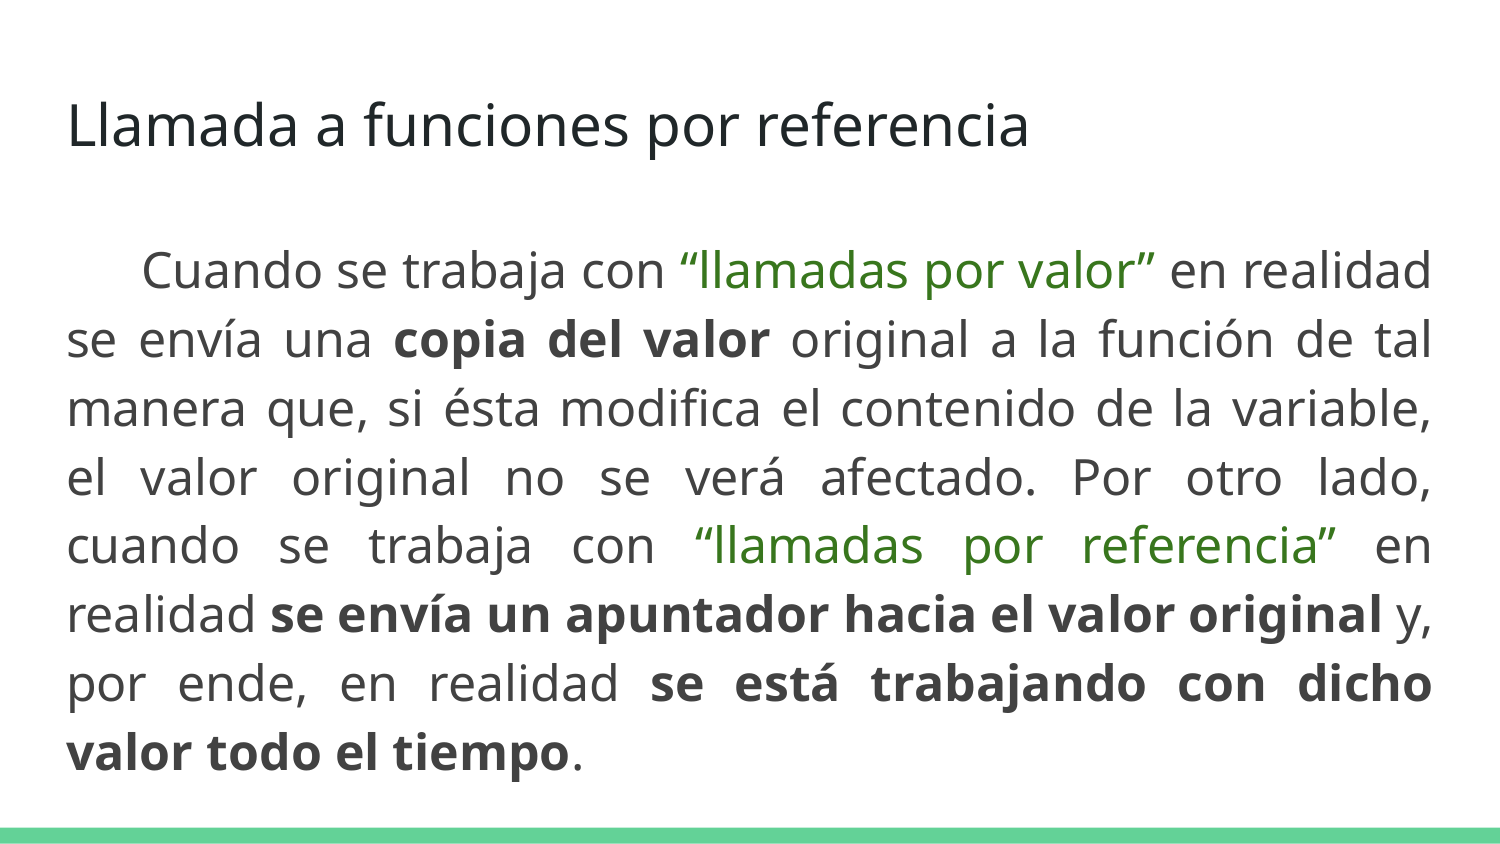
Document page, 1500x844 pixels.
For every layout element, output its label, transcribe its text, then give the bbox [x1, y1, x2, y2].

title Llamada a funciones por referencia [51, 72, 1449, 167]
list Cuando se trabaja con “llamadas por valor” en realidad se envía una copia del valor original a la función de tal manera que, si ésta modifica el contenido de la variable, el valor original no se verá afectado. Por otro lado, cuando se trabaja con “llamadas por referencia” en realidad se envía un apuntador hacia el valor original y, por ende, en realidad se está trabajando con dicho valor todo el tiempo. [51, 214, 1449, 744]
